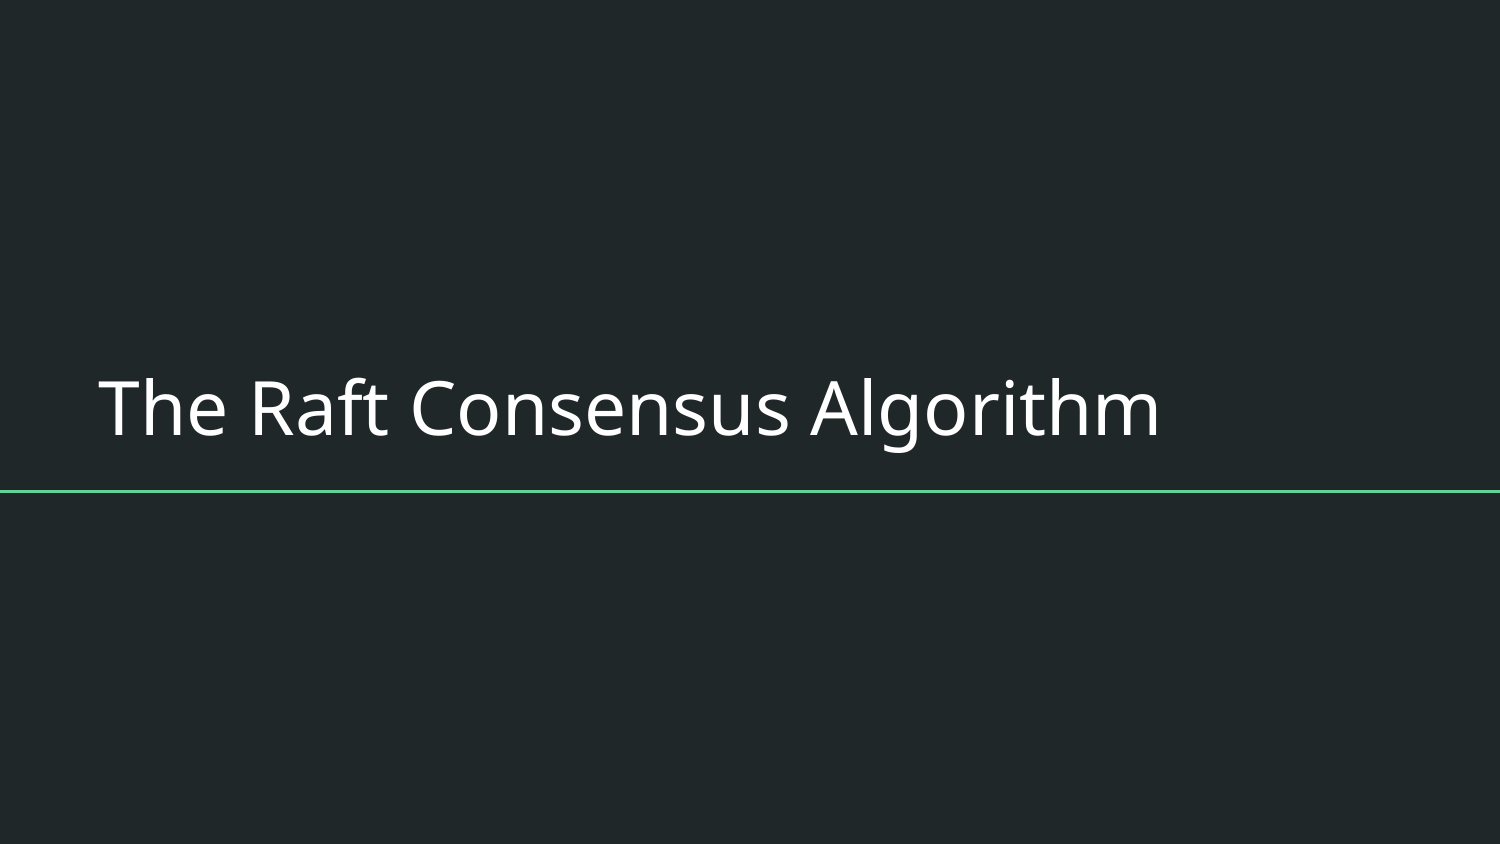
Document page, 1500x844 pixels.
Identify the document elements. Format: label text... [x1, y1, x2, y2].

title The Raft Consensus Algorithm [83, 337, 1417, 466]
